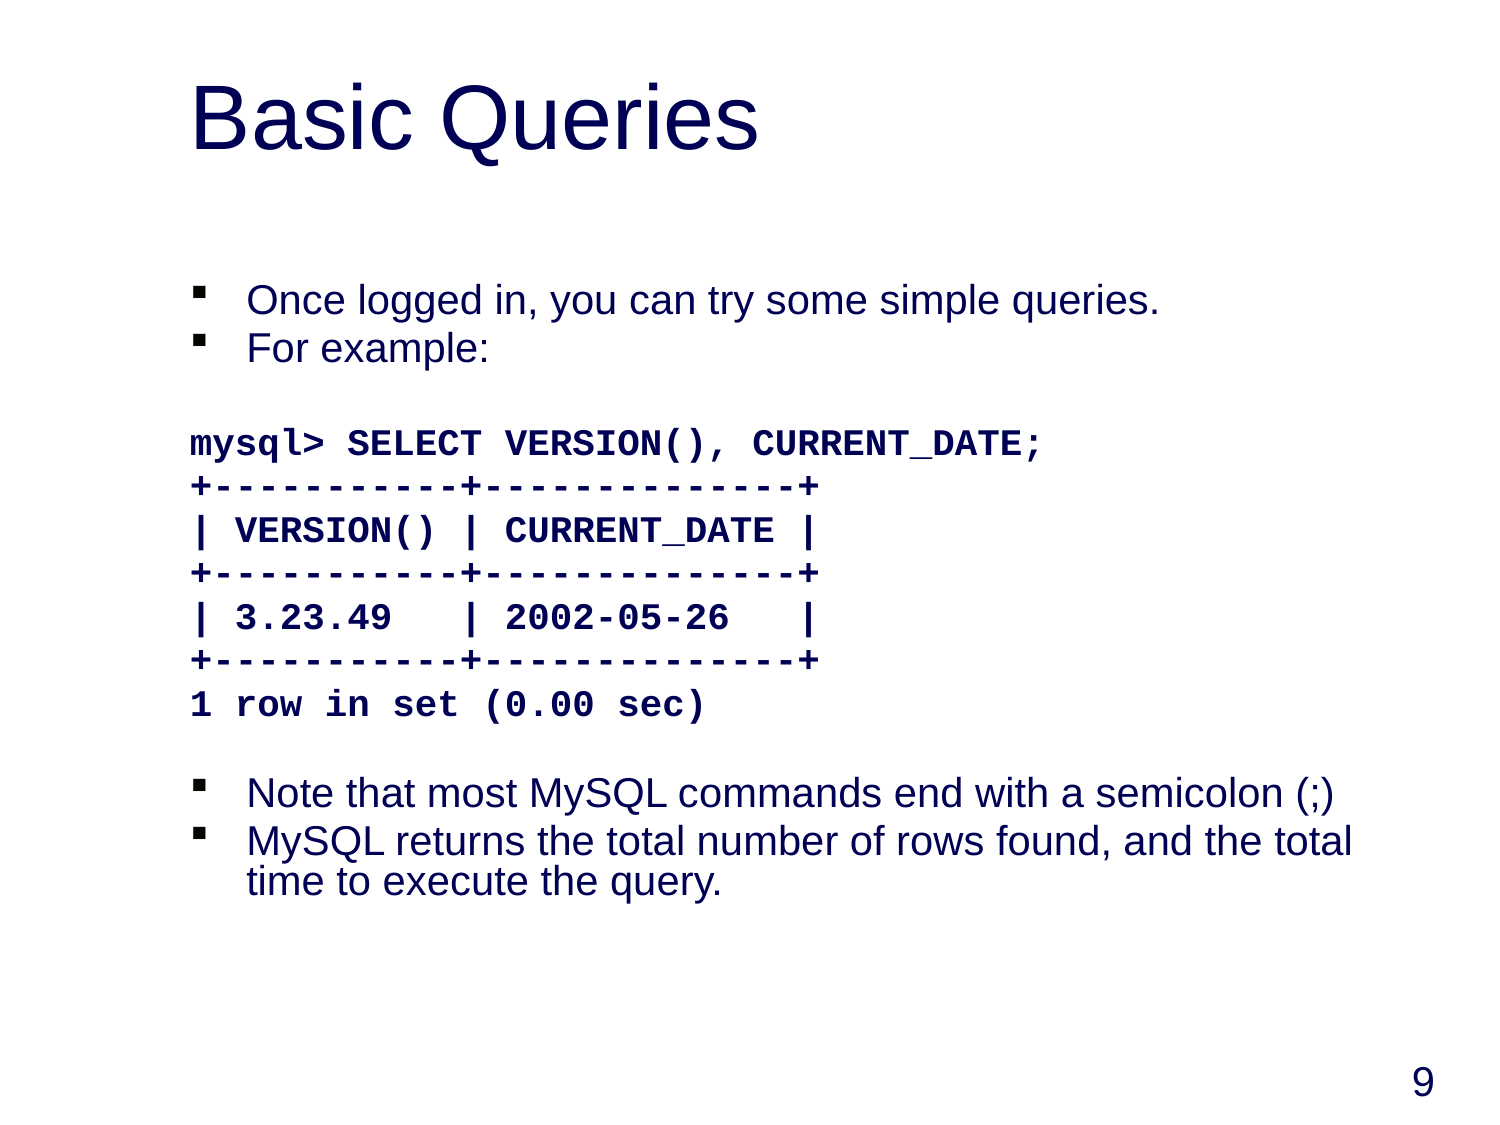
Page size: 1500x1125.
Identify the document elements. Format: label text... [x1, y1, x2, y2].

title Basic Queries [174, 37, 1450, 175]
slide_number 9 [1137, 1037, 1450, 1113]
list Once logged in, you can try some simple queries. For example: mysql> SELECT VERSION(), CURRENT_DATE; +-----------+--------------+ | VERSION() | CURRENT_DATE | +-----------+--------------+ | 3.23.49 | 2002-05-26 | +-----------+--------------+ 1 row in set (0.00 sec) Note that most MySQL commands end with a semicolon (;) MySQL returns the total number of rows found, and the total time to execute the query. [174, 275, 1450, 950]
